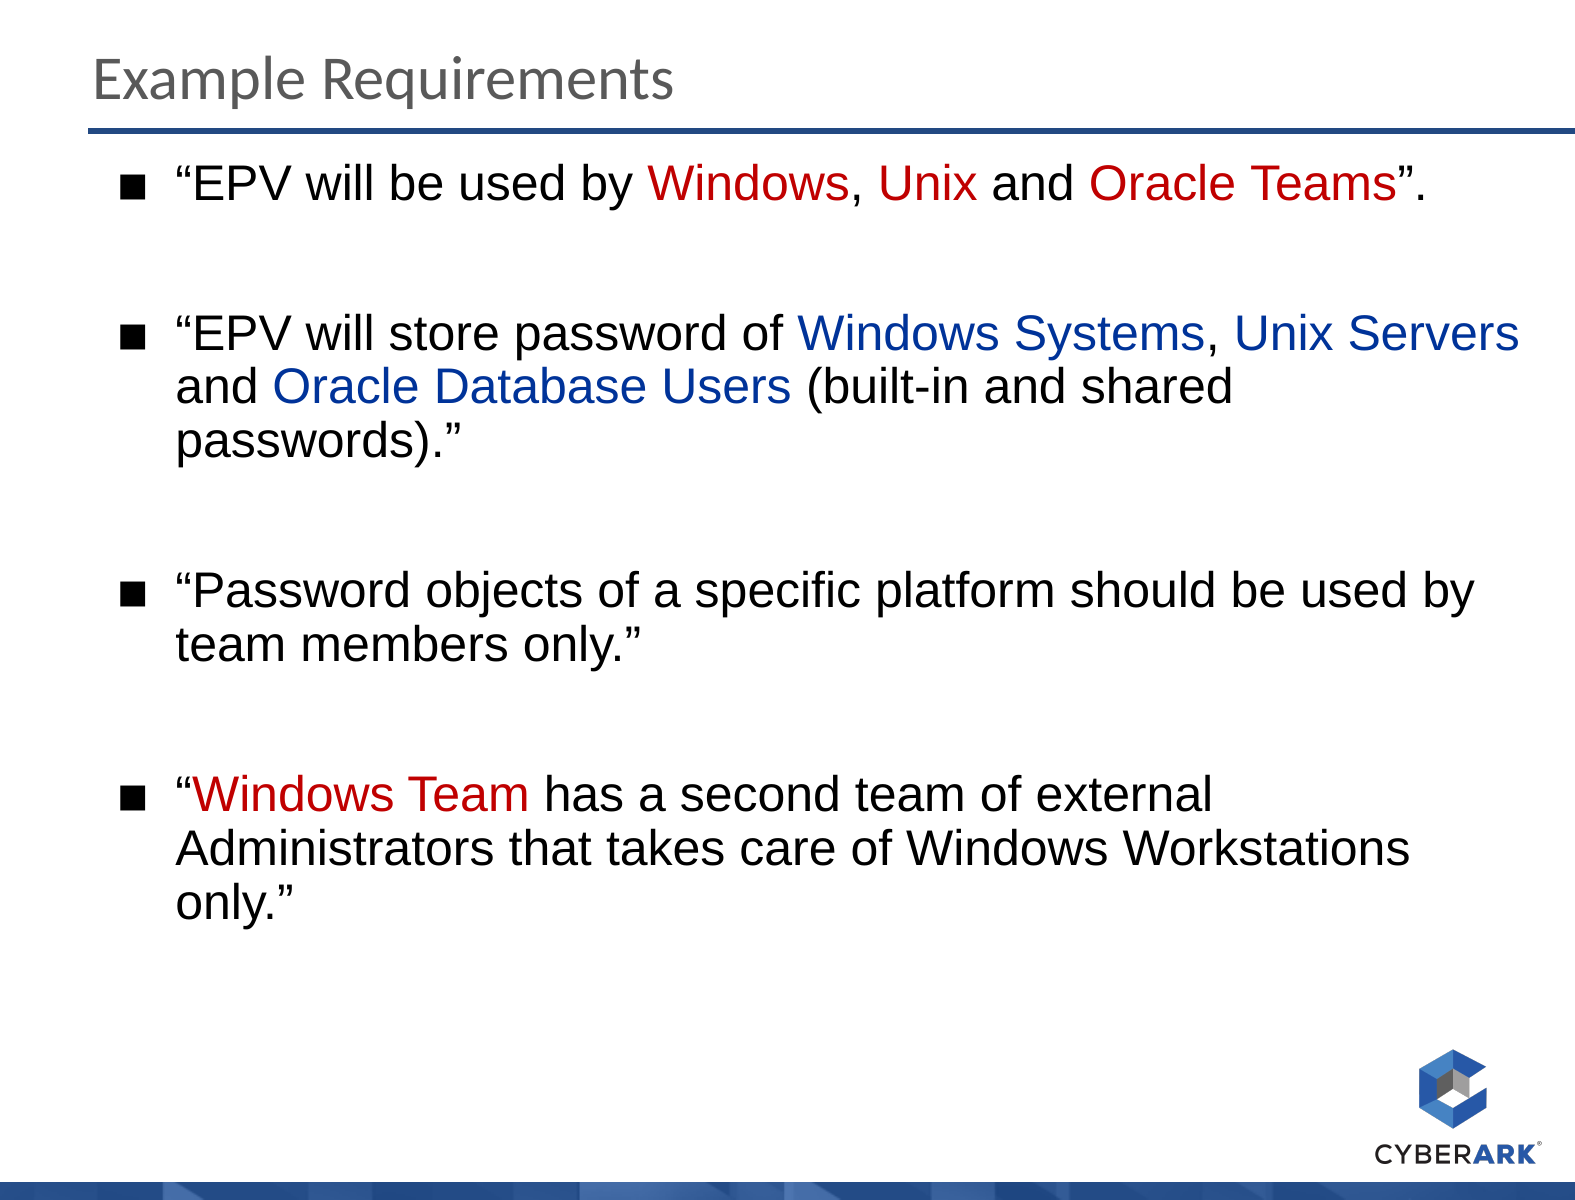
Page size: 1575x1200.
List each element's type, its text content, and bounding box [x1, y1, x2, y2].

text_box Example Requirements [77, 29, 778, 150]
picture [0, 1182, 1575, 1200]
list “EPV will be used by Windows, Unix and Oracle Teams”. “EPV will store password of Windows Systems, Unix Servers and Oracle Database Users (built-in and shared passwords).” “Password objects of a specific platform should be used by team members only.” “Windows Team has a second team of external Administrators that takes care of Windows Workstations only.” [101, 149, 1546, 1097]
